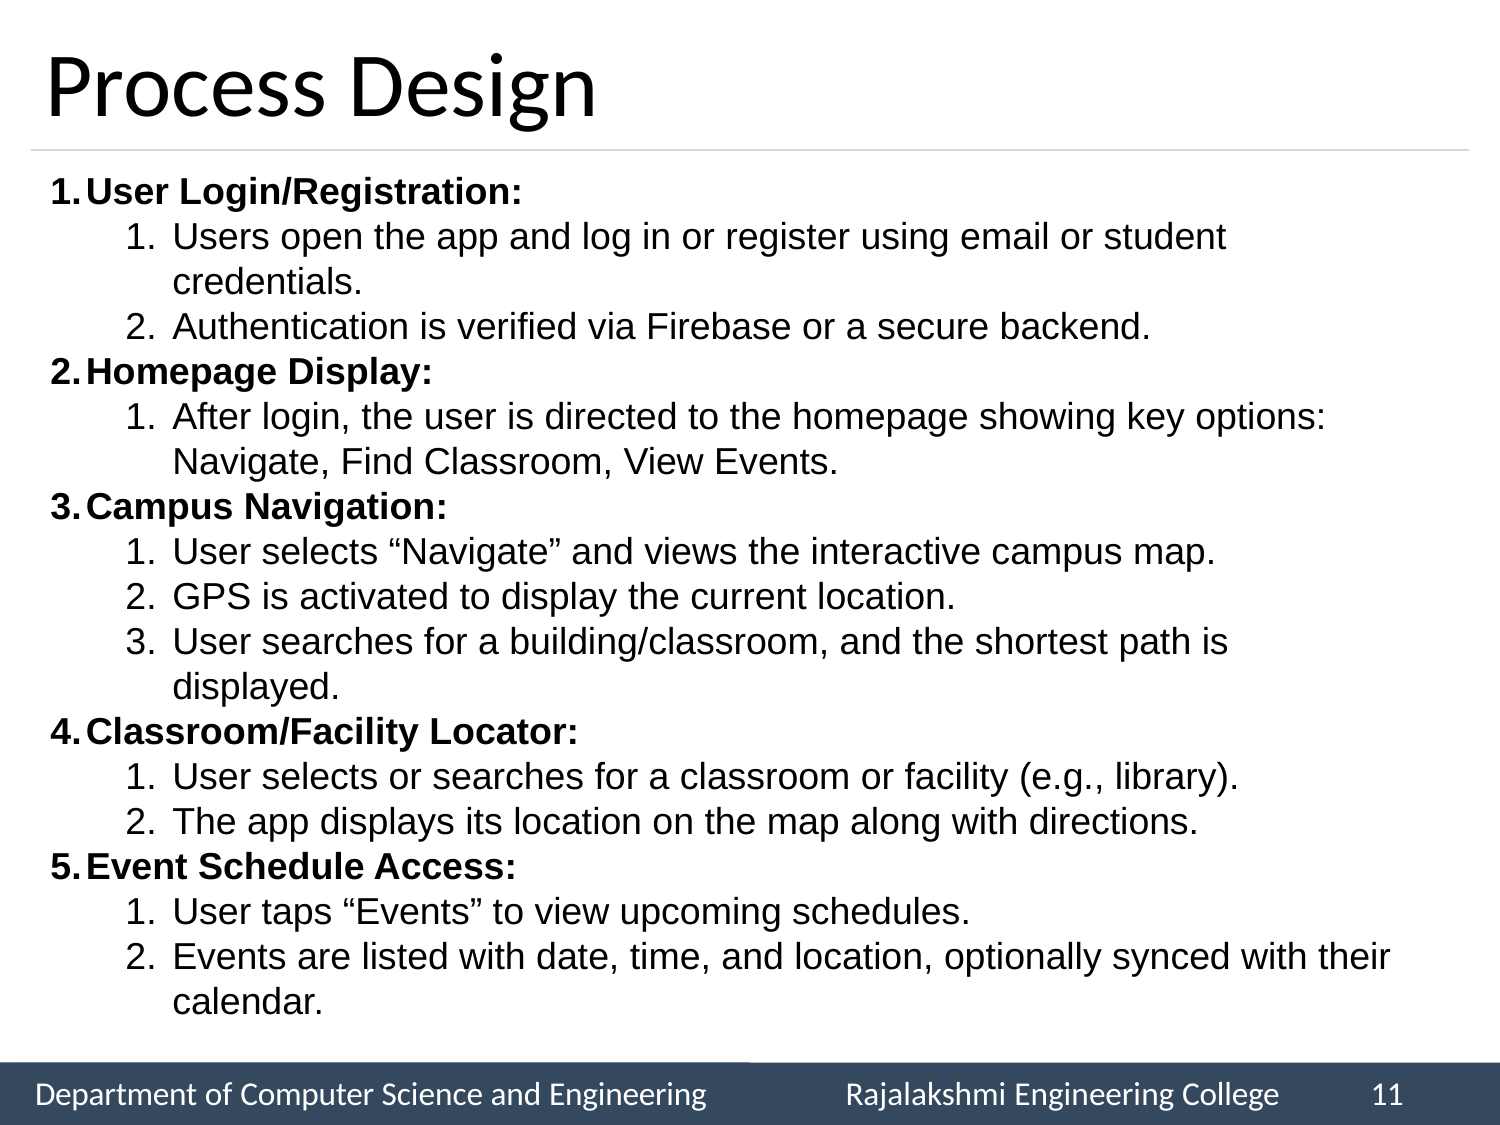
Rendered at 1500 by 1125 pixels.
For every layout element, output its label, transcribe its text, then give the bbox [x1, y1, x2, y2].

picture [0, 1058, 1500, 1125]
slide_number 11 [1368, 1078, 1407, 1125]
footer Department of Computer Science and Engineering [32, 1078, 717, 1125]
text_box User Login/Registration: Users open the app and log in or register using email or student credentials. Authentication is verified via Firebase or a secure backend. Homepage Display: After login, the user is directed to the homepage showing key options: Navigate, Find Classroom, View Events. Campus Navigation: User selects “Navigate” and views the interactive campus map. GPS is activated to display the current location. User searches for a building/classroom, and the shortest path is displayed. Classroom/Facility Locator: User selects or searches for a classroom or facility (e.g., library). The app displays its location on the map along with directions. Event Schedule Access: User taps “Events” to view upcoming schedules. Events are listed with date, time, and location, optionally synced with their calendar. [50, 146, 1407, 1022]
title Process Design [43, 22, 1387, 213]
slide_number Rajalakshmi Engineering College [843, 1078, 1284, 1125]
